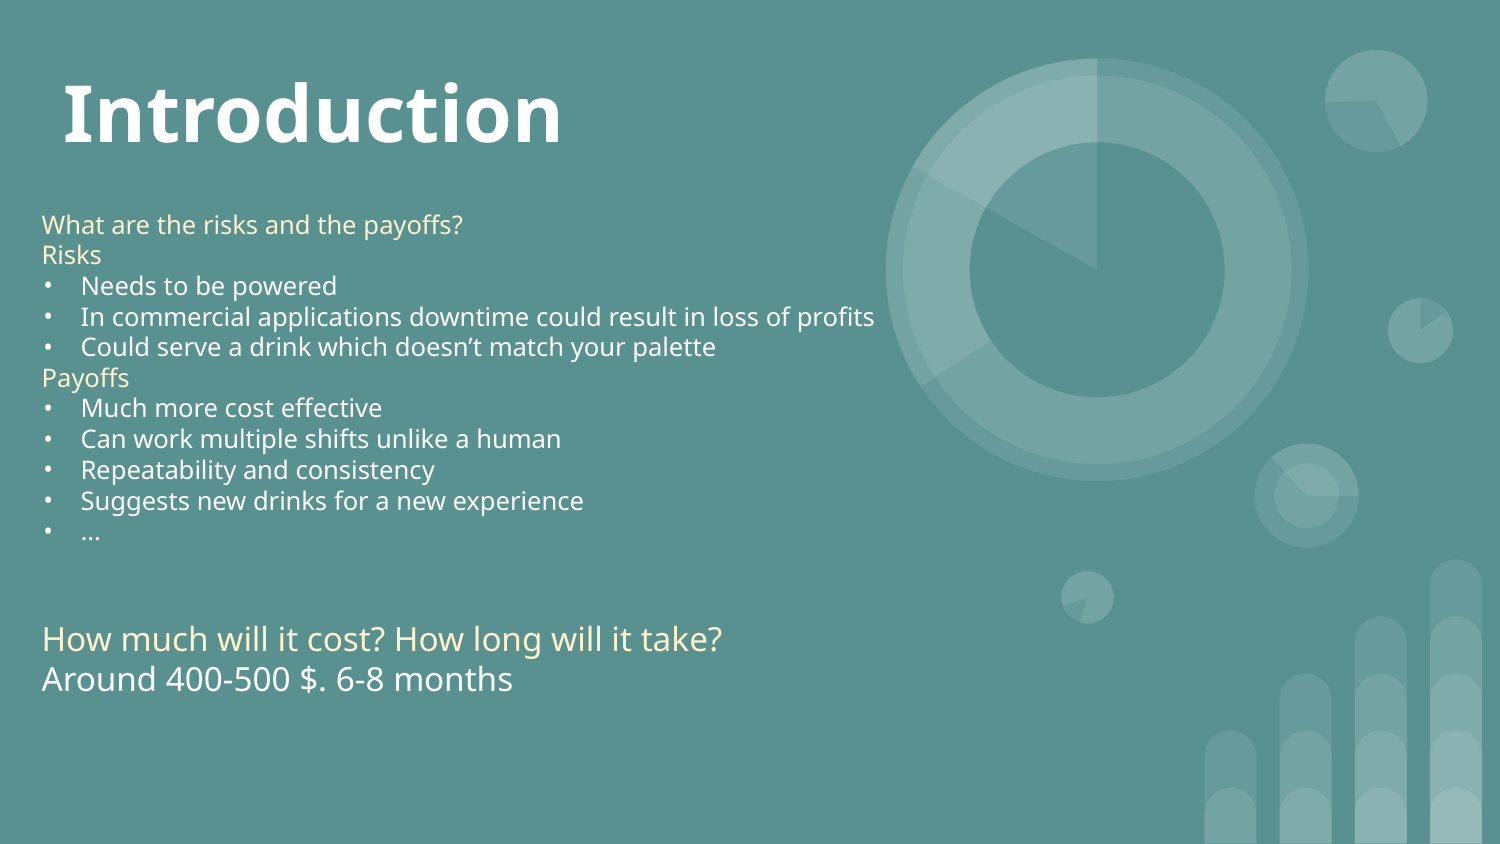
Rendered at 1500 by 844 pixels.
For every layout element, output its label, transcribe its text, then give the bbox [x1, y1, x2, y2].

subtitle What are the risks and the payoffs? Risks Needs to be powered In commercial applications downtime could result in loss of profits Could serve a drink which doesn’t match your palette Payoffs Much more cost effective Can work multiple shifts unlike a human Repeatability and consistency Suggests new drinks for a new experience … [26, 193, 1454, 565]
title Introduction [48, 41, 1327, 180]
subtitle How much will it cost? How long will it take? Around 400-500 $. 6-8 months [26, 603, 1454, 722]
